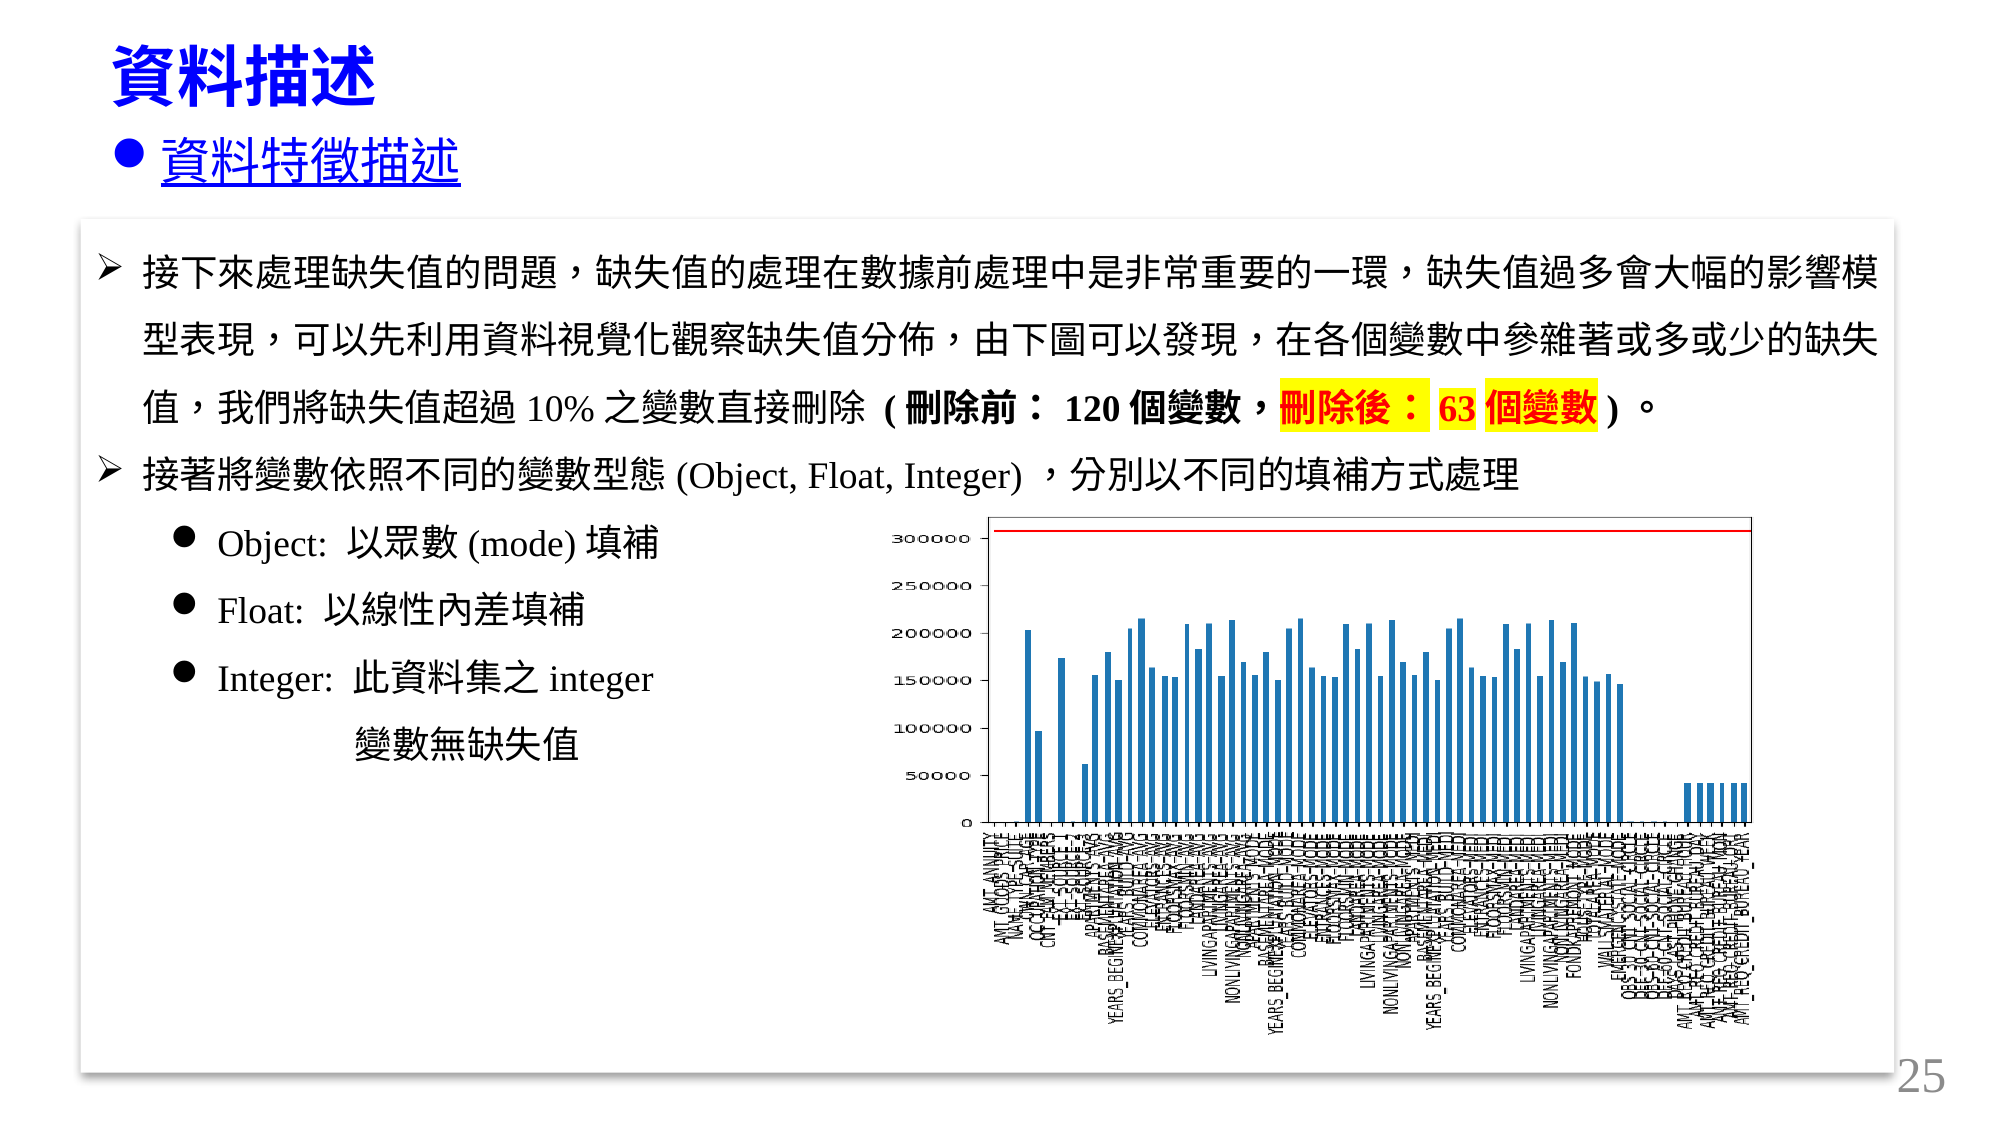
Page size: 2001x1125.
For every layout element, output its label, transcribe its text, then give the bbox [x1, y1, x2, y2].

picture [876, 508, 1771, 1043]
slide_number 25 [1511, 1042, 1962, 1103]
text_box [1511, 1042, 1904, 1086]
text_box 資料特徵描述 [95, 92, 1819, 197]
text_box 資料描述 [95, 36, 1821, 148]
text_box 接下來處理缺失值的問題，缺失值的處理在數據前處理中是非常重要的一環，缺失值過多會大幅的影響模型表現，可以先利用資料視覺化觀察缺失值分佈，由下圖可以發現，在各個變數中參雜著或多或少的缺失值，我們將缺失值超過10%之變數直接刪除 (刪除前：120個變數，刪除後：63個變數)。 接著將變數依照不同的變數型態(Object, Float, Integer)，分別以不同的填補方式處理 Object: 以眾數(mode)填補 Float: 以線性內差填補 Integer: 此資料集之integer 變數無缺失值 [80, 218, 1895, 1074]
